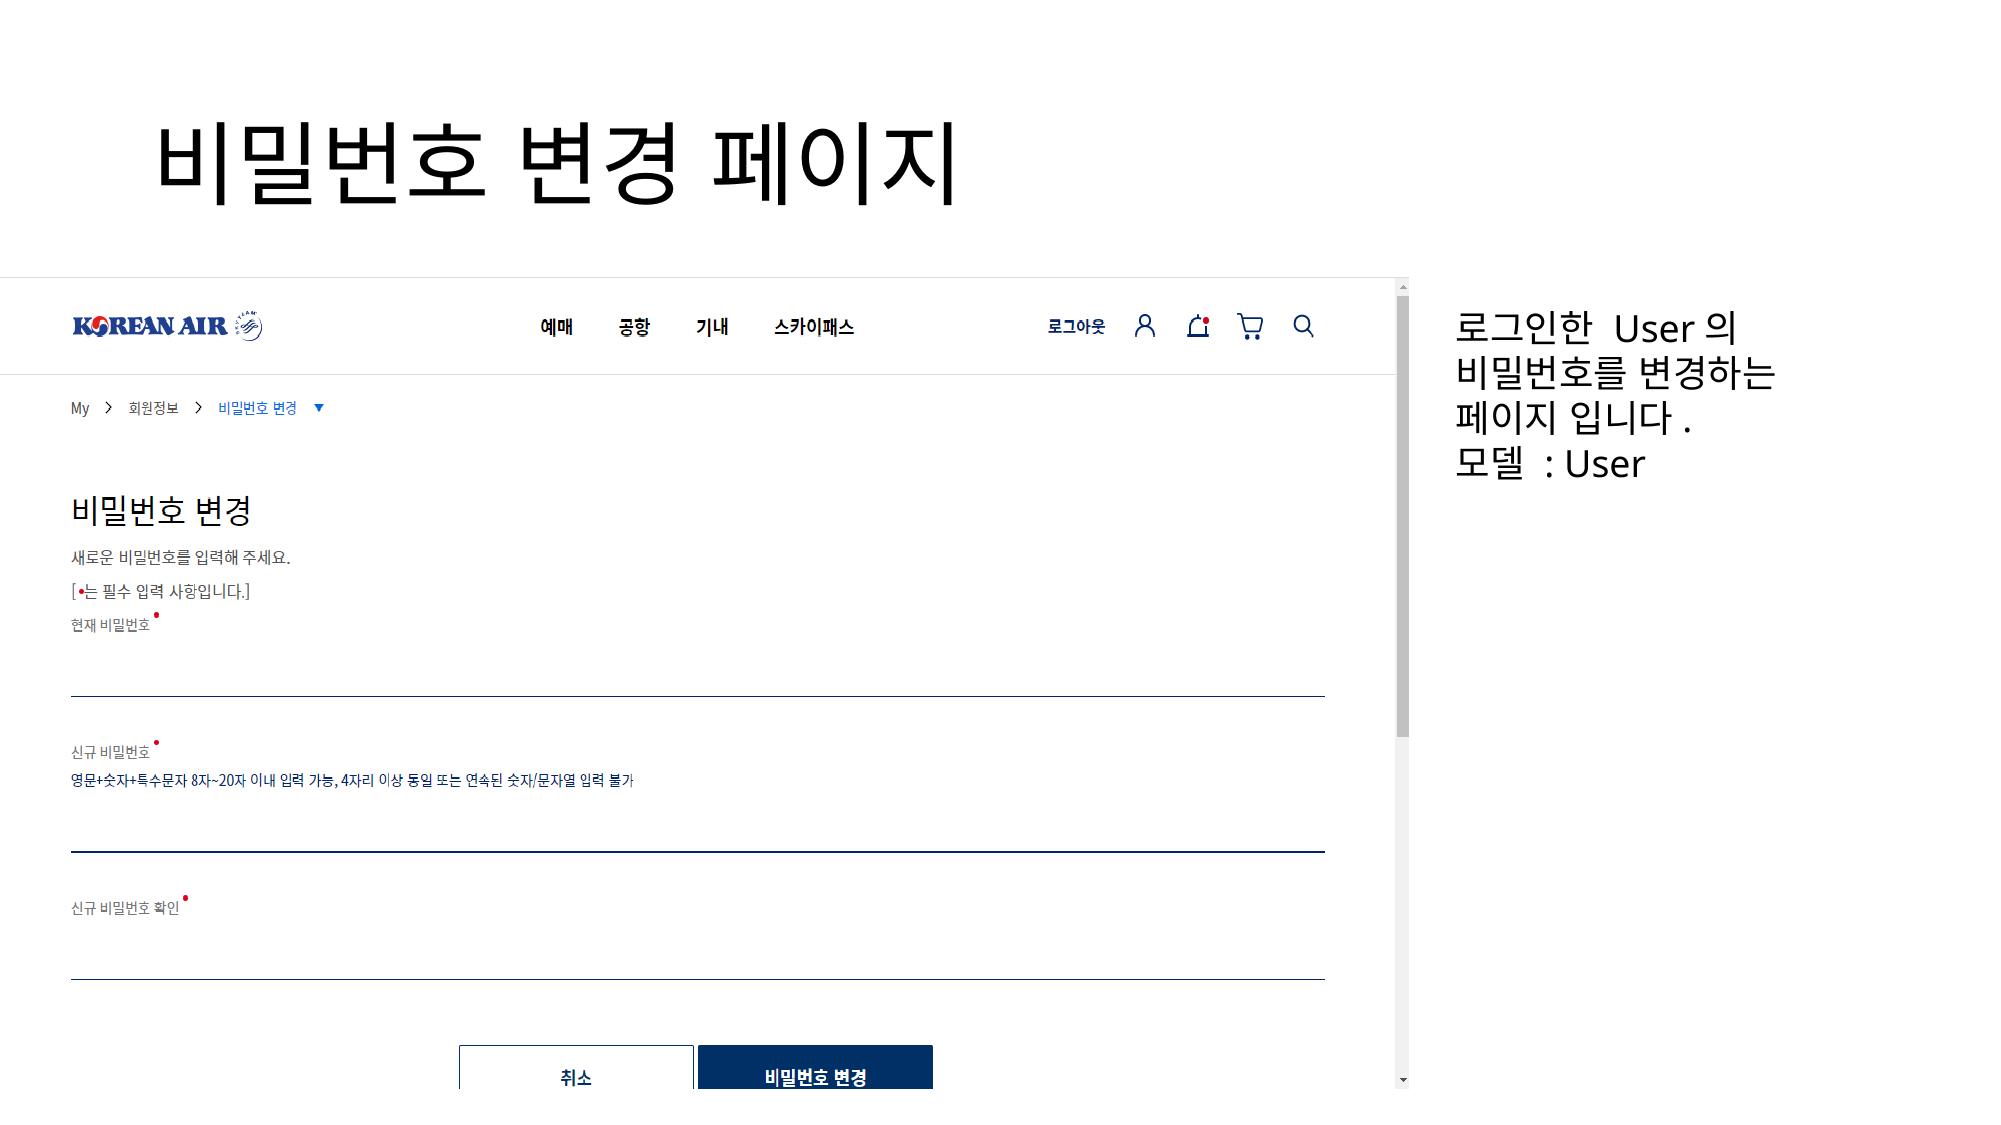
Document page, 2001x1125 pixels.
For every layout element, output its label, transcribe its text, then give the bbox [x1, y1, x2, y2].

title 비밀번호 변경 페이지 [137, 59, 1863, 278]
text_box 로그인한 User의 비밀번호를 변경하는 페이지 입니다. 모델 : User [1441, 297, 1889, 492]
picture [0, 277, 1409, 1089]
